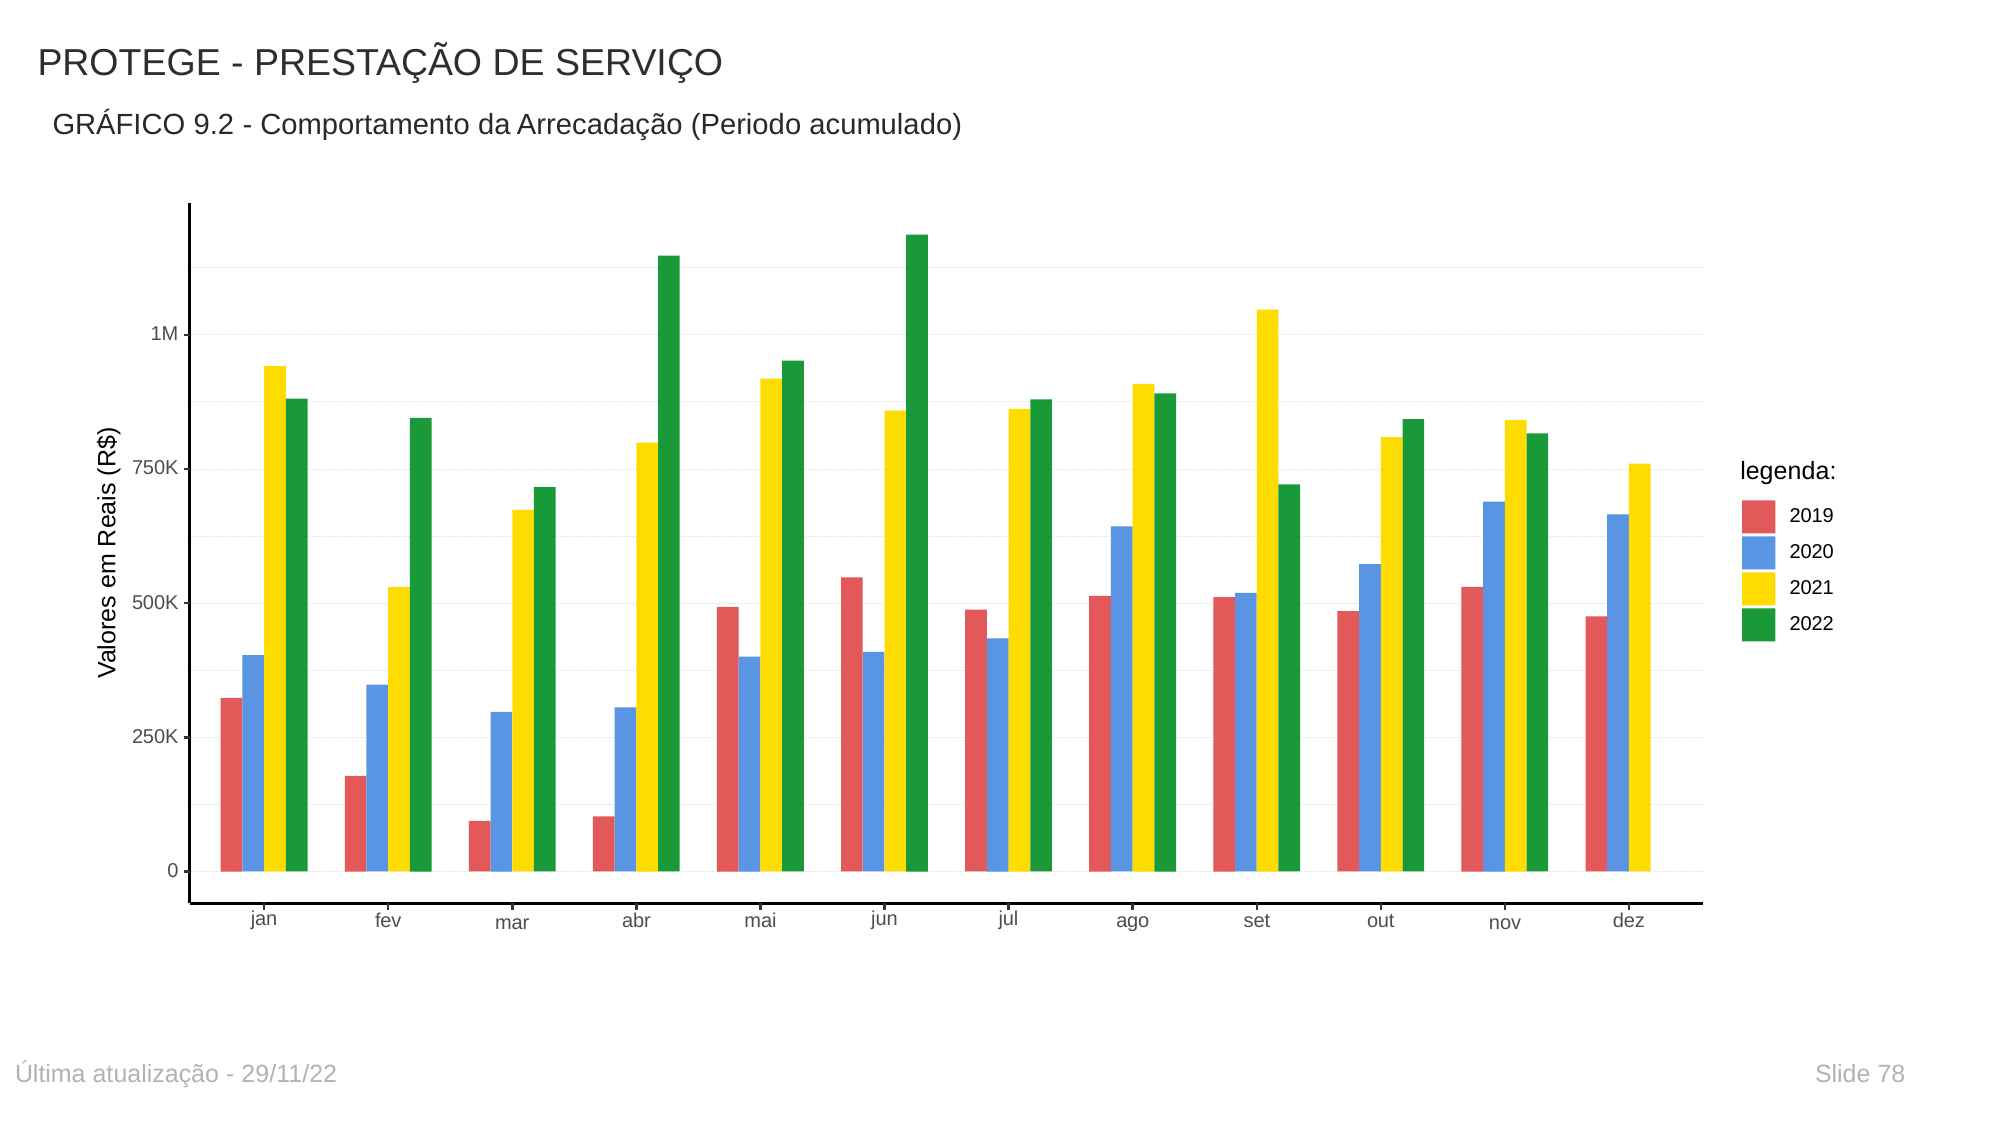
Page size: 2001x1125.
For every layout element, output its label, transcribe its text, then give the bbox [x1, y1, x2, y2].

list Slide 78 [1800, 1050, 1935, 1095]
list GRÁFICO 9.2 - Comportamento da Arrecadação (Periodo acumulado) [37, 97, 1013, 143]
list Última atualização - 29/11/22 [0, 1050, 975, 1095]
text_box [89, 149, 1862, 975]
list PROTEGE - PRESTAÇÃO DE SERVIÇO [22, 29, 1223, 119]
